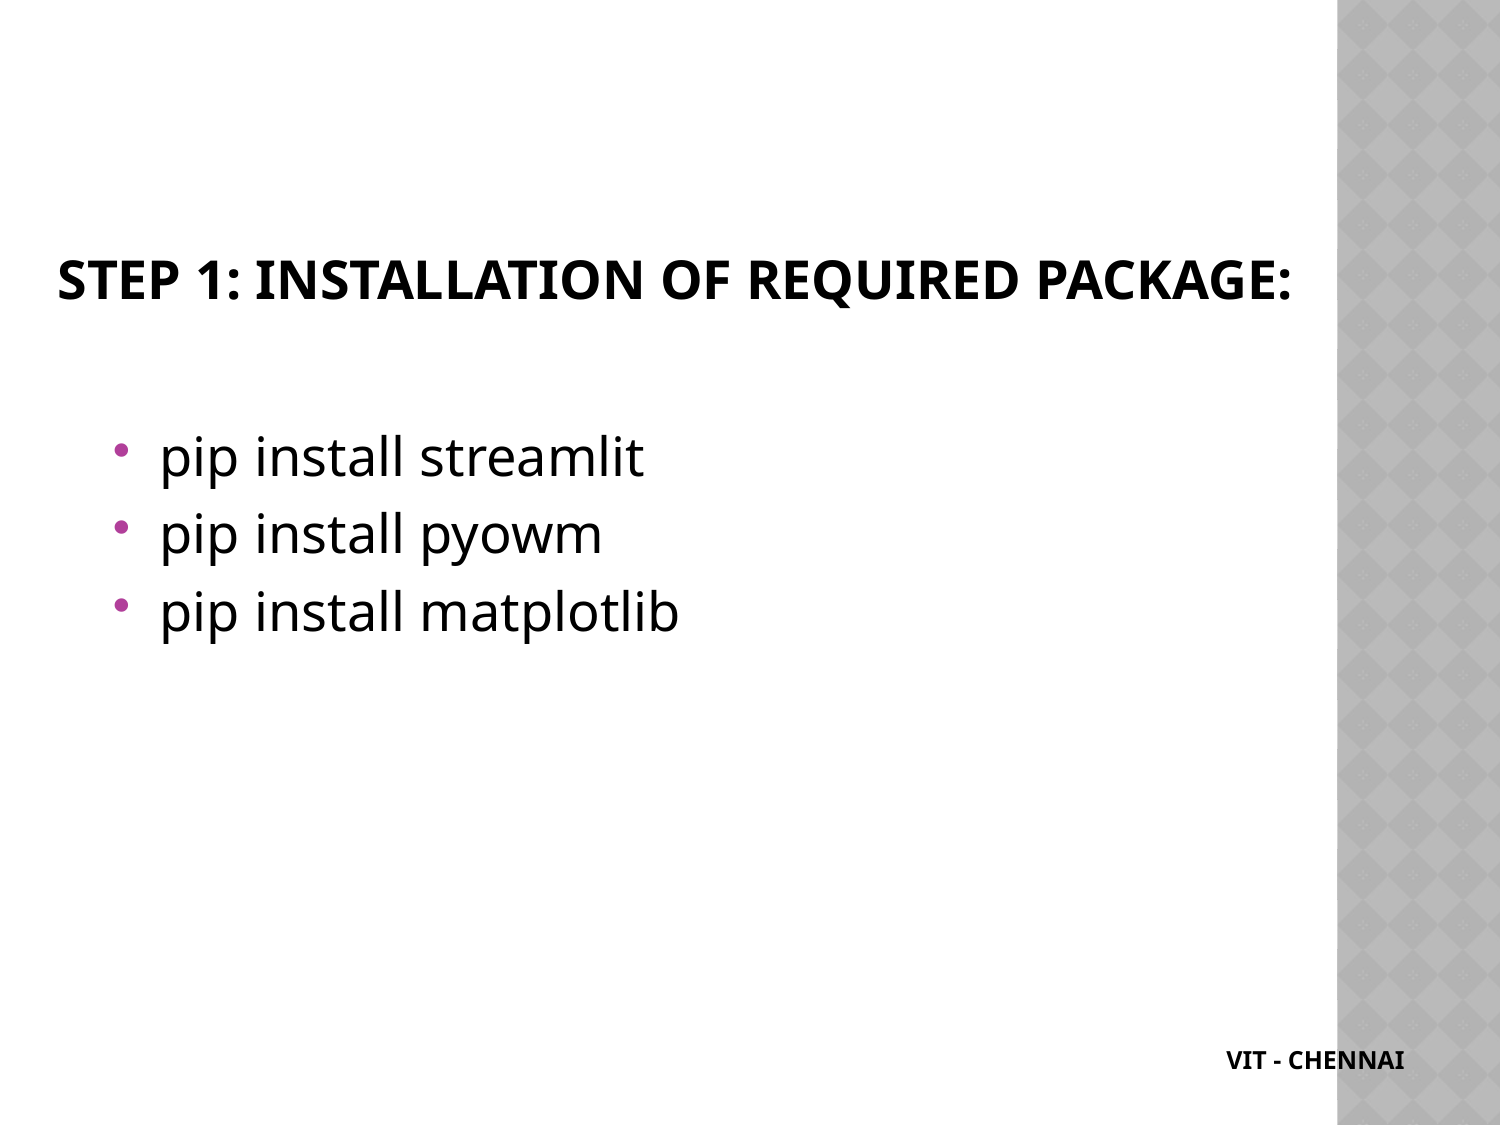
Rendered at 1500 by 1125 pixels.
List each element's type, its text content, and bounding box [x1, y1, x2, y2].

title Step 1: Installation of required package: [50, 187, 1325, 375]
text_box VIT - CHENNAI [1149, 1037, 1462, 1083]
list pip install streamlit pip install pyowm pip install matplotlib [99, 337, 1288, 1008]
